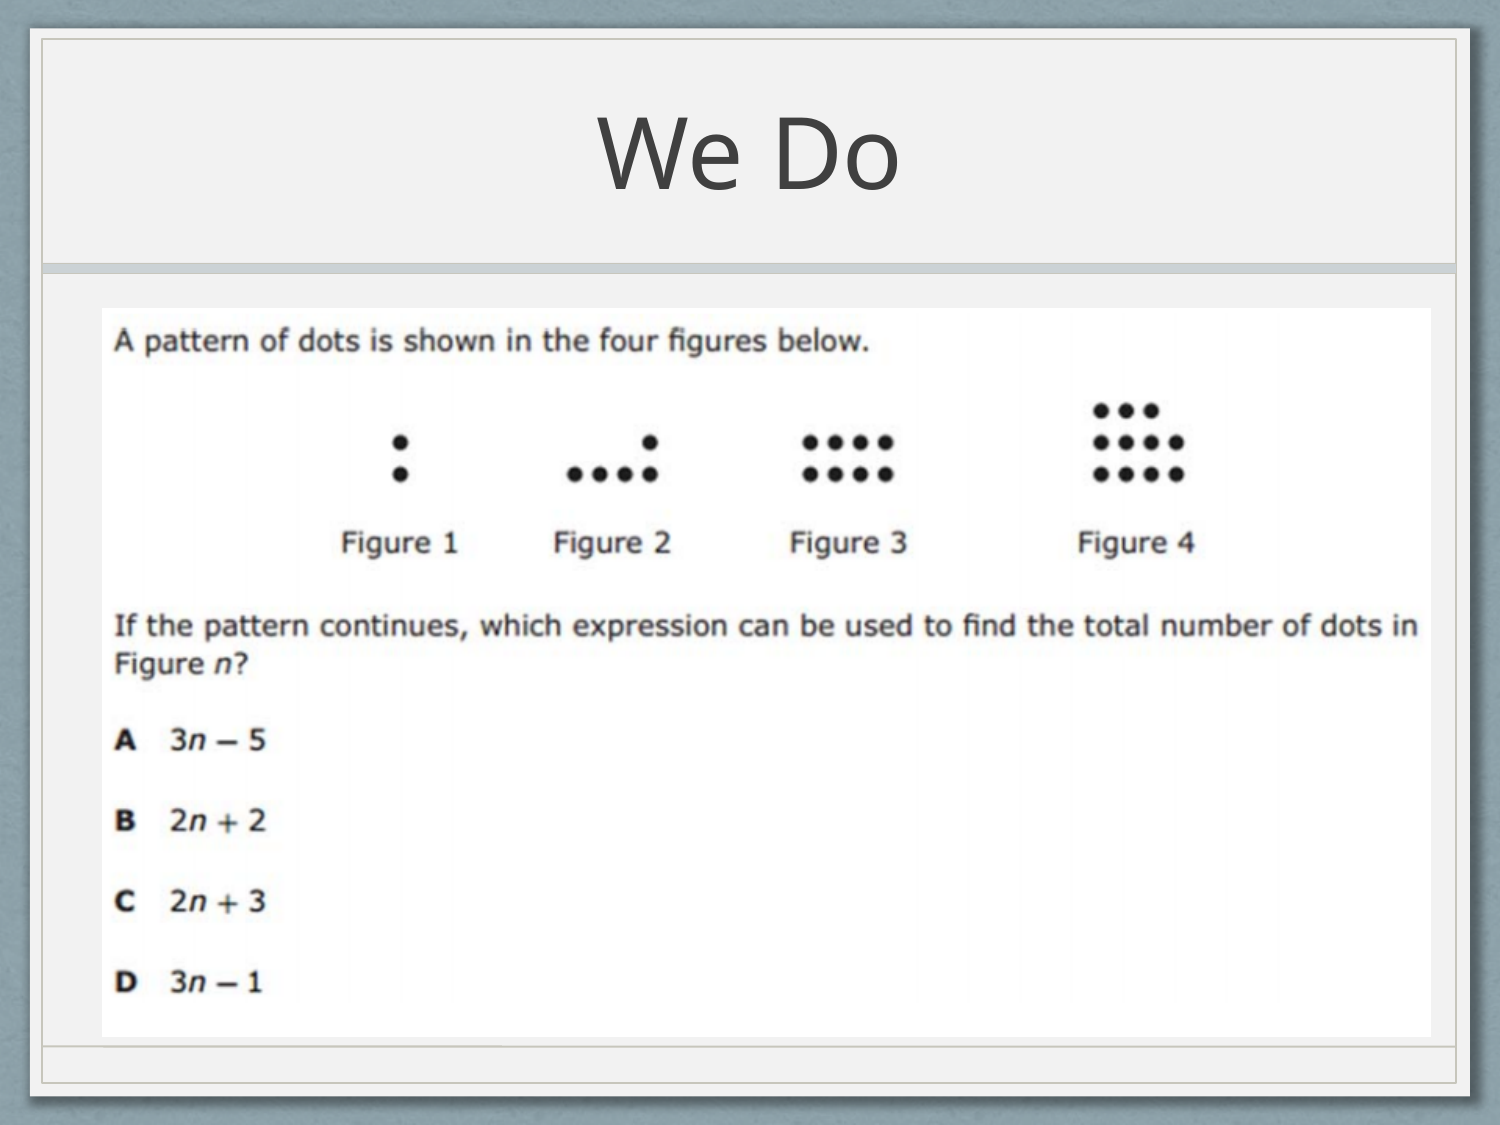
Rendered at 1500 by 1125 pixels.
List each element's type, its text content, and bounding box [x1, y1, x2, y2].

picture [102, 307, 1431, 1037]
title We Do [147, 40, 1353, 260]
